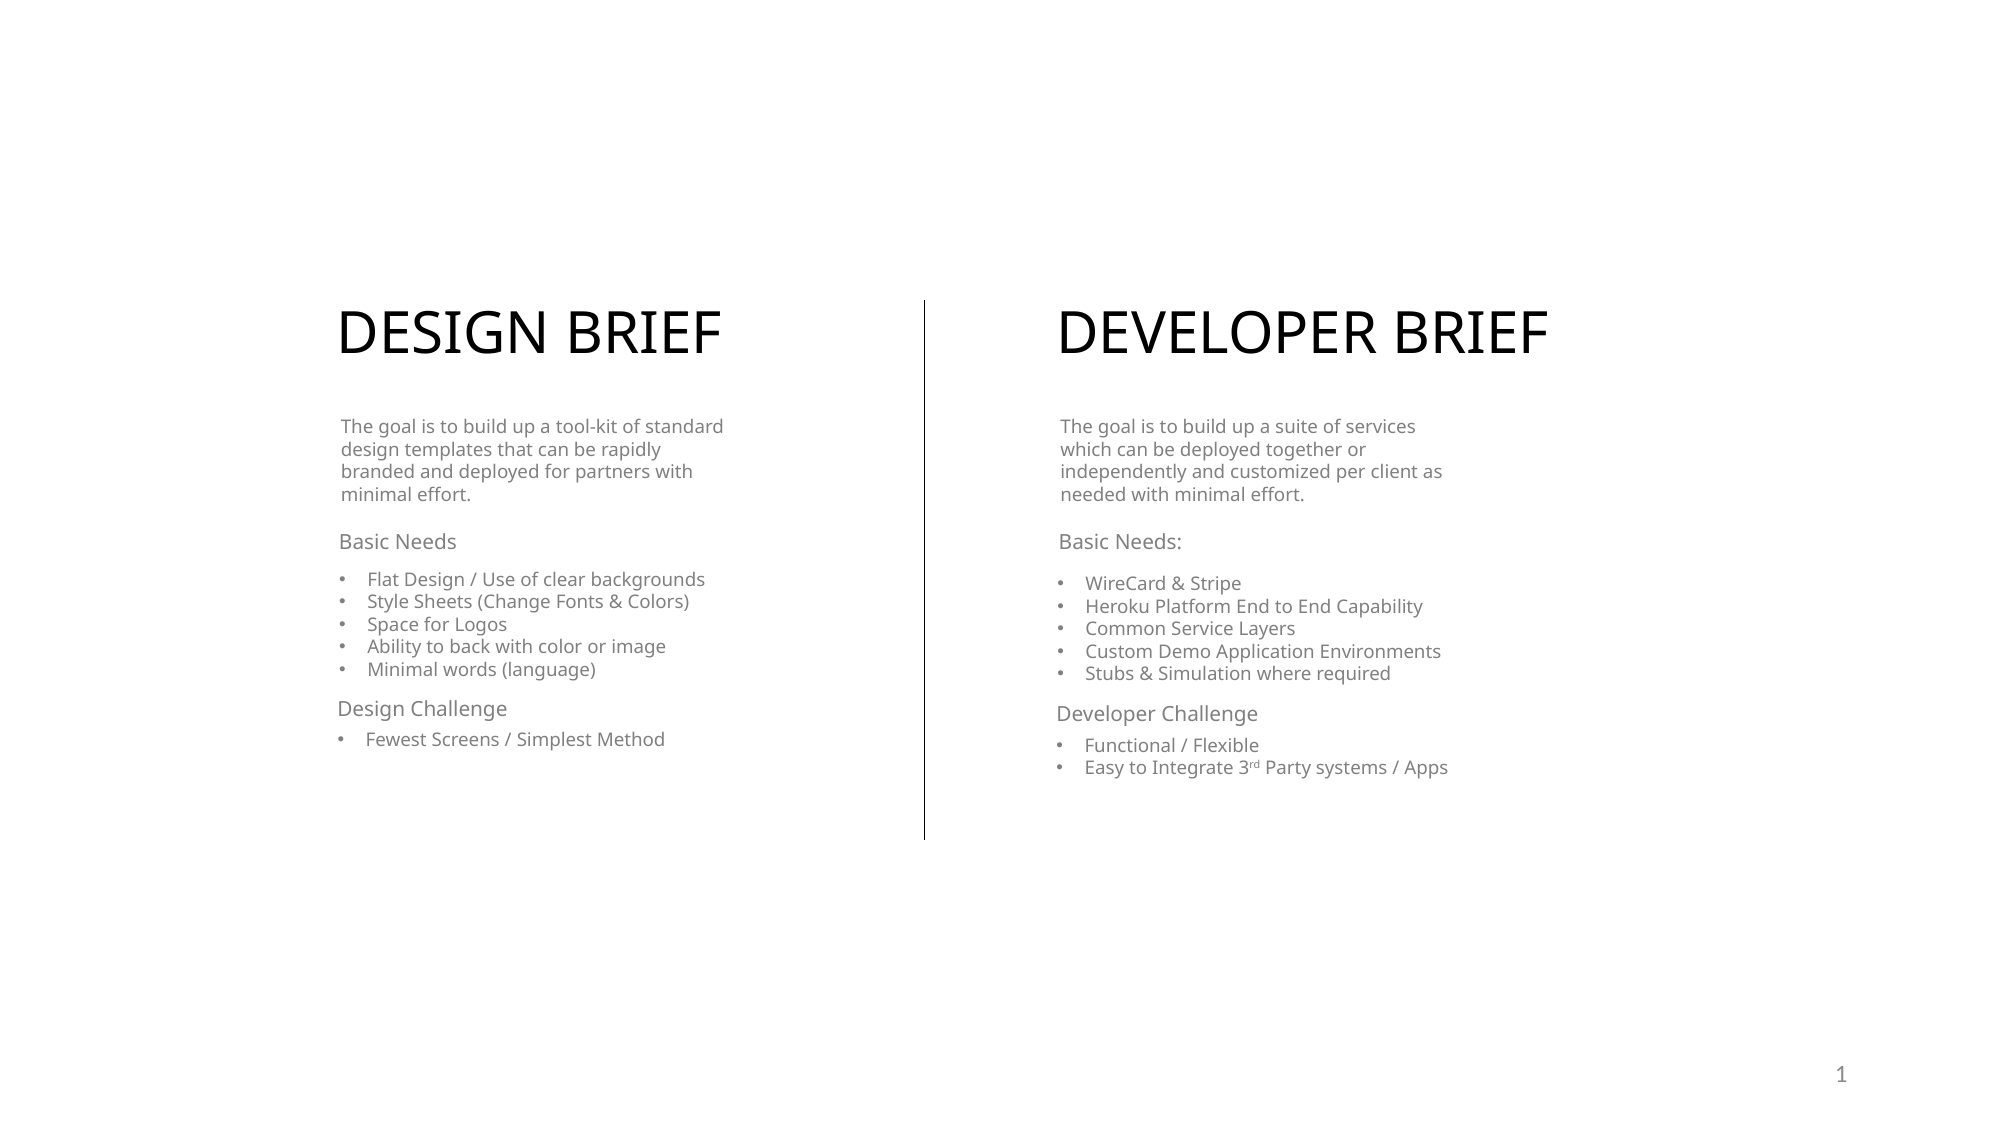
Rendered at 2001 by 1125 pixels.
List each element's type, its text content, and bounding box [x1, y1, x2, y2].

slide_number 1 [1412, 1042, 1863, 1103]
text_box The goal is to build up a suite of services which can be deployed together or independently and customized per client as needed with minimal effort. [1045, 407, 1474, 513]
text_box The goal is to build up a tool-kit of standard design templates that can be rapidly branded and deployed for partners with minimal effort. [325, 407, 754, 513]
text_box Fewest Screens / Simplest Method [322, 720, 751, 758]
text_box DEVELOPER BRIEF [1041, 287, 1634, 373]
text_box Functional / Flexible Easy to Integrate 3rd Party systems / Apps [1041, 725, 1536, 786]
text_box Basic Needs [324, 521, 643, 560]
text_box Basic Needs: [1044, 521, 1363, 562]
text_box Developer Challenge [1041, 693, 1361, 725]
text_box DESIGN BRIEF [322, 287, 851, 373]
text_box Flat Design / Use of clear backgrounds Style Sheets (Change Fonts & Colors) Space for Logos Ability to back with color or image Minimal words (language) [324, 560, 753, 688]
text_box WireCard & Stripe Heroku Platform End to End Capability Common Service Layers Custom Demo Application Environments Stubs & Simulation where required [1042, 564, 1471, 692]
text_box Design Challenge [322, 687, 642, 720]
